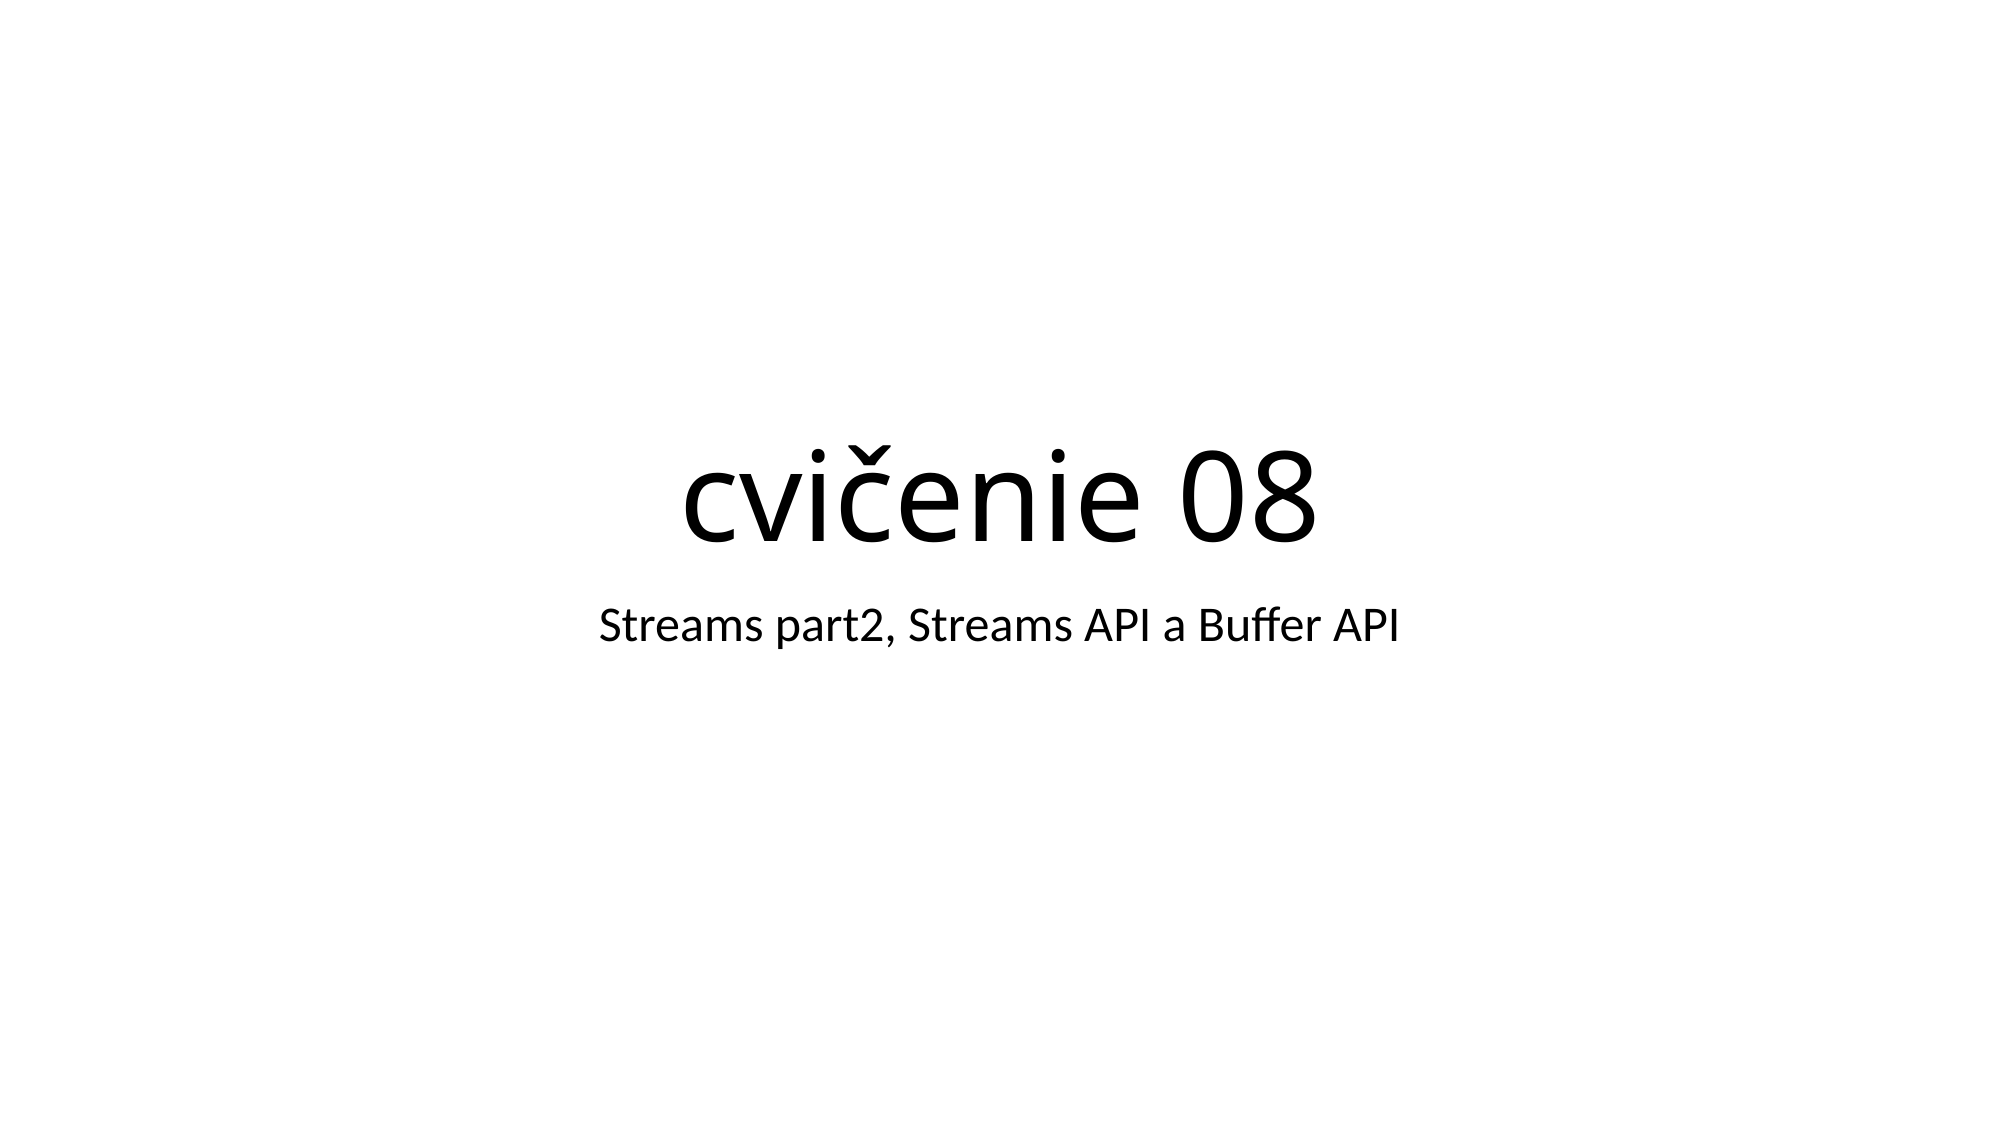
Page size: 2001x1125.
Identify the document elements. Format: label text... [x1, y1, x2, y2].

title cvičenie 08 [249, 184, 1750, 576]
subtitle Streams part2, Streams API a Buffer API [249, 590, 1750, 863]
